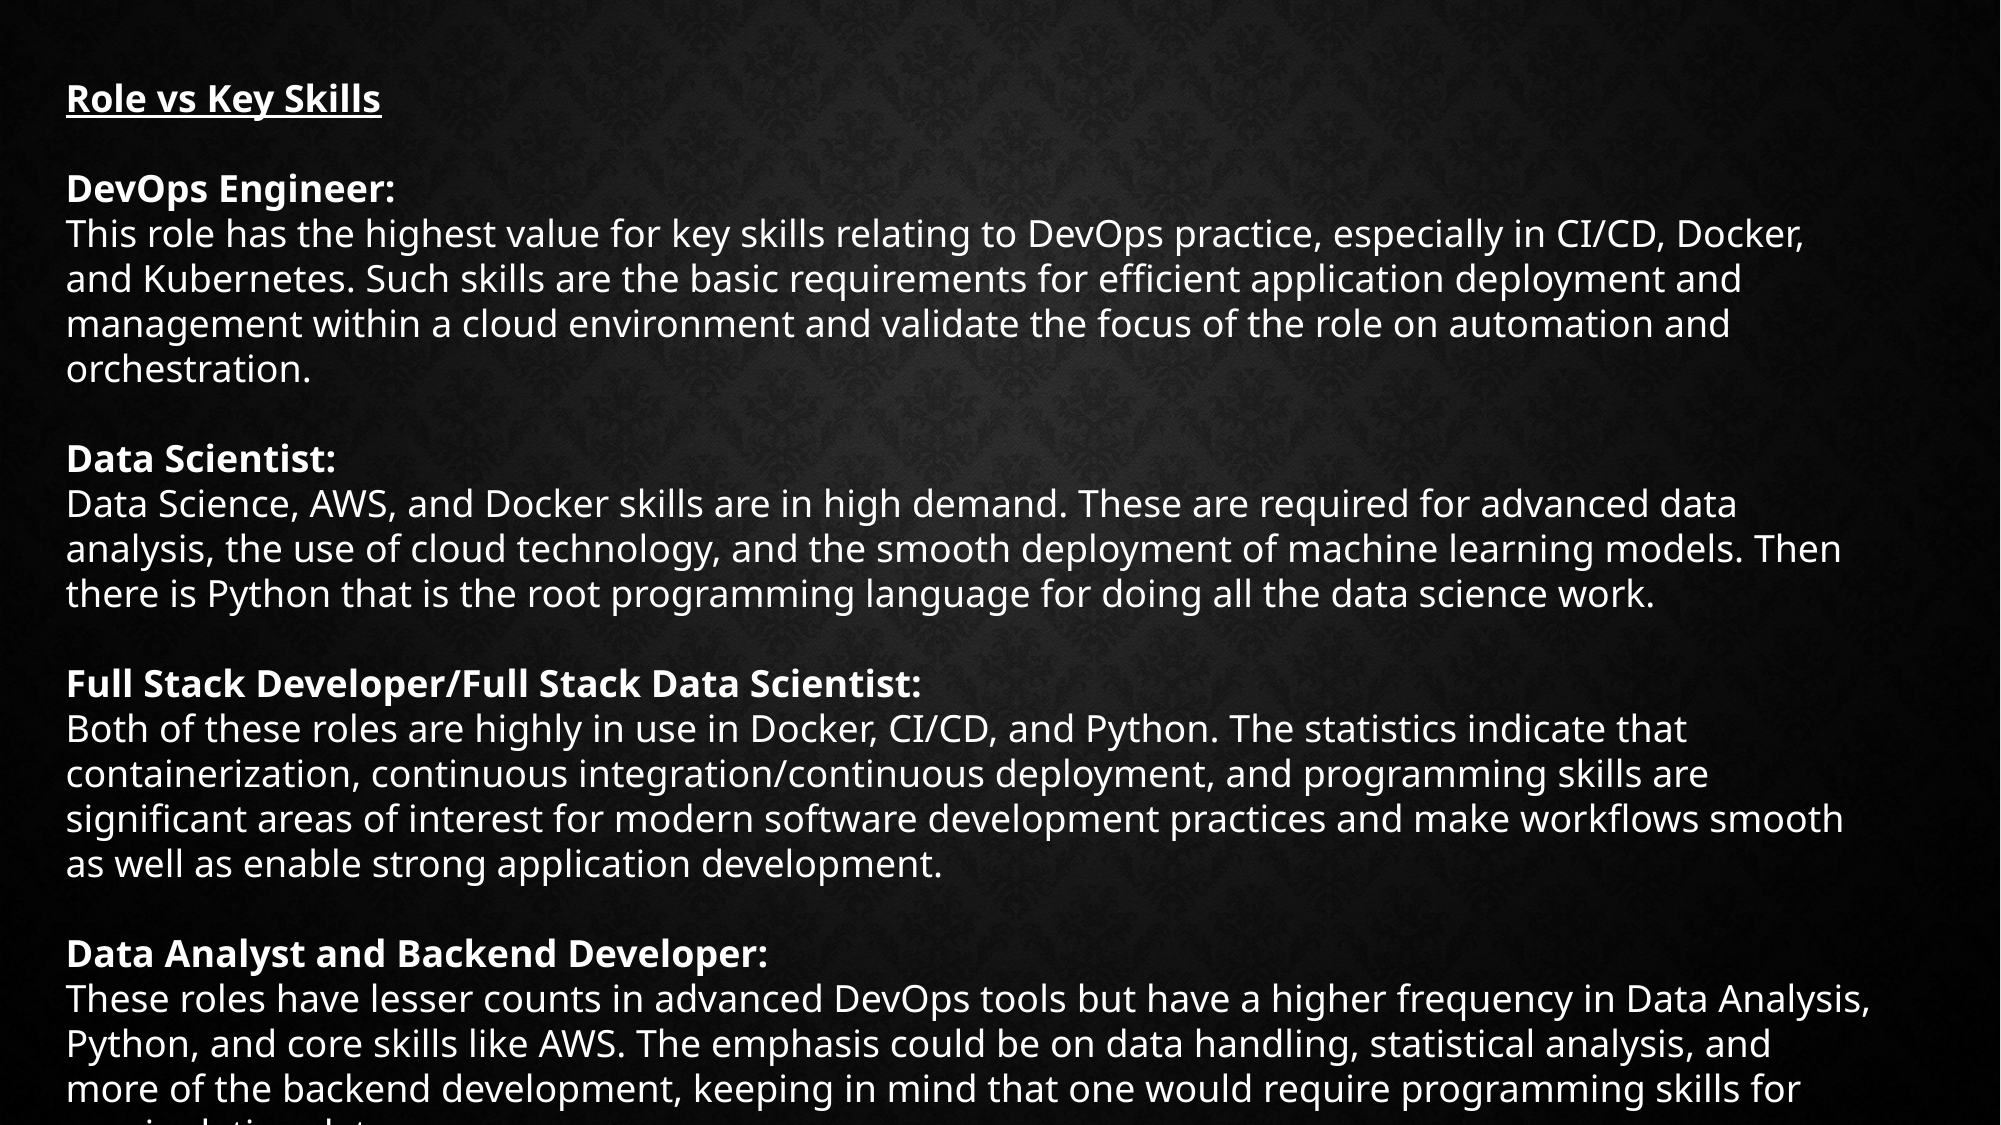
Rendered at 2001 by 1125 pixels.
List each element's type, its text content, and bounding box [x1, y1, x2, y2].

text_box Role vs Key Skills DevOps Engineer: This role has the highest value for key skills relating to DevOps practice, especially in CI/CD, Docker, and Kubernetes. Such skills are the basic requirements for efficient application deployment and management within a cloud environment and validate the focus of the role on automation and orchestration. Data Scientist: Data Science, AWS, and Docker skills are in high demand. These are required for advanced data analysis, the use of cloud technology, and the smooth deployment of machine learning models. Then there is Python that is the root programming language for doing all the data science work. Full Stack Developer/Full Stack Data Scientist: Both of these roles are highly in use in Docker, CI/CD, and Python. The statistics indicate that containerization, continuous integration/continuous deployment, and programming skills are significant areas of interest for modern software development practices and make workflows smooth as well as enable strong application development. Data Analyst and Backend Developer: These roles have lesser counts in advanced DevOps tools but have a higher frequency in Data Analysis, Python, and core skills like AWS. The emphasis could be on data handling, statistical analysis, and more of the backend development, keeping in mind that one would require programming skills for manipulating data. [50, 67, 1893, 1125]
